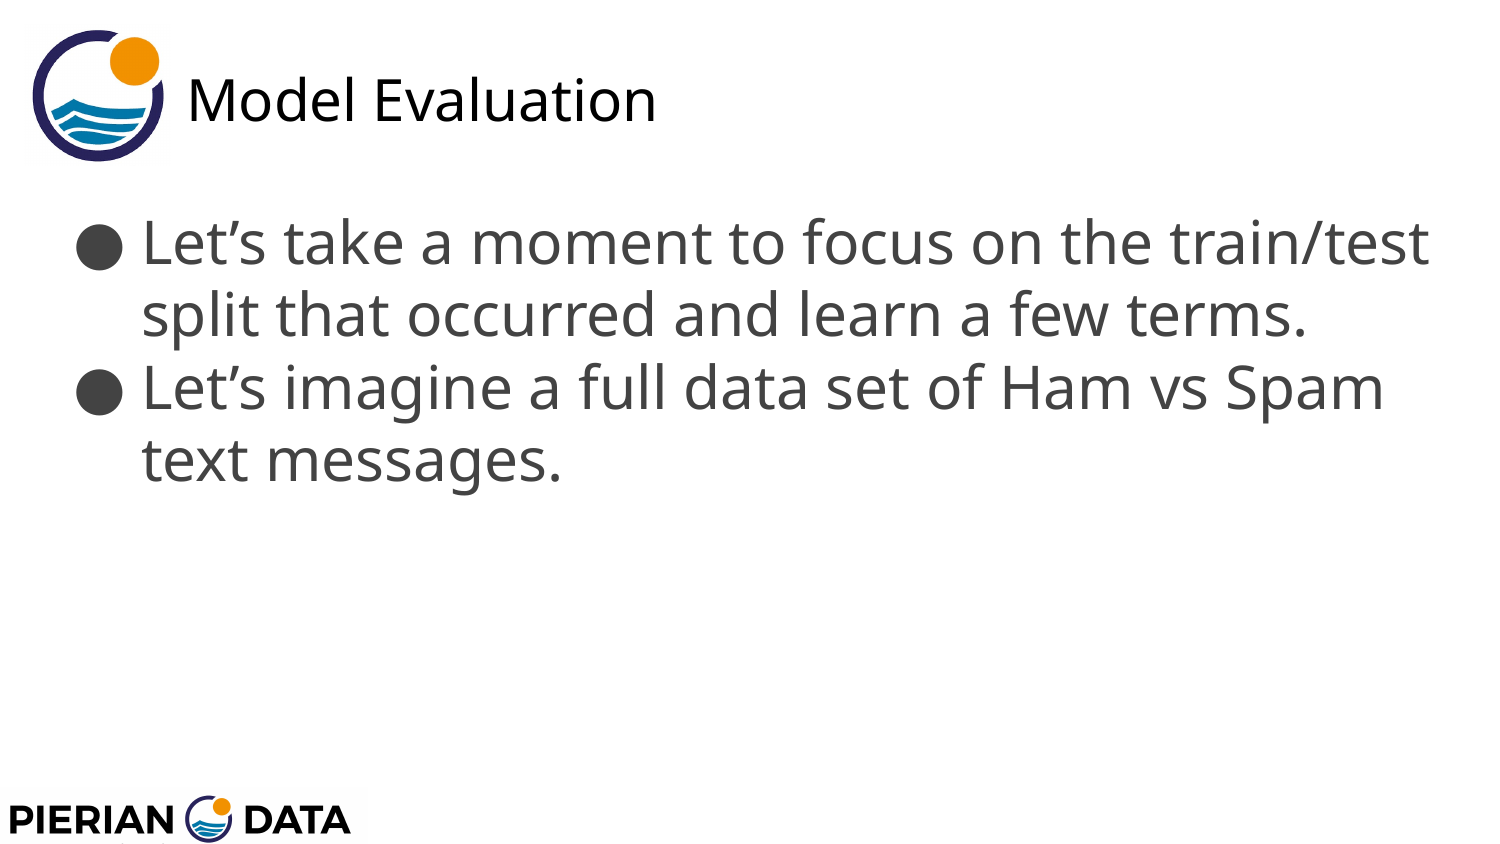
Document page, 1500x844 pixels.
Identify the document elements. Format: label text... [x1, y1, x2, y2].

picture [0, 787, 368, 844]
list Let’s take a moment to focus on the train/test split that occurred and learn a few terms. Let’s imagine a full data set of Ham vs Spam text messages. [51, 189, 1476, 750]
picture [24, 24, 172, 167]
title Model Evaluation [176, 48, 1449, 143]
